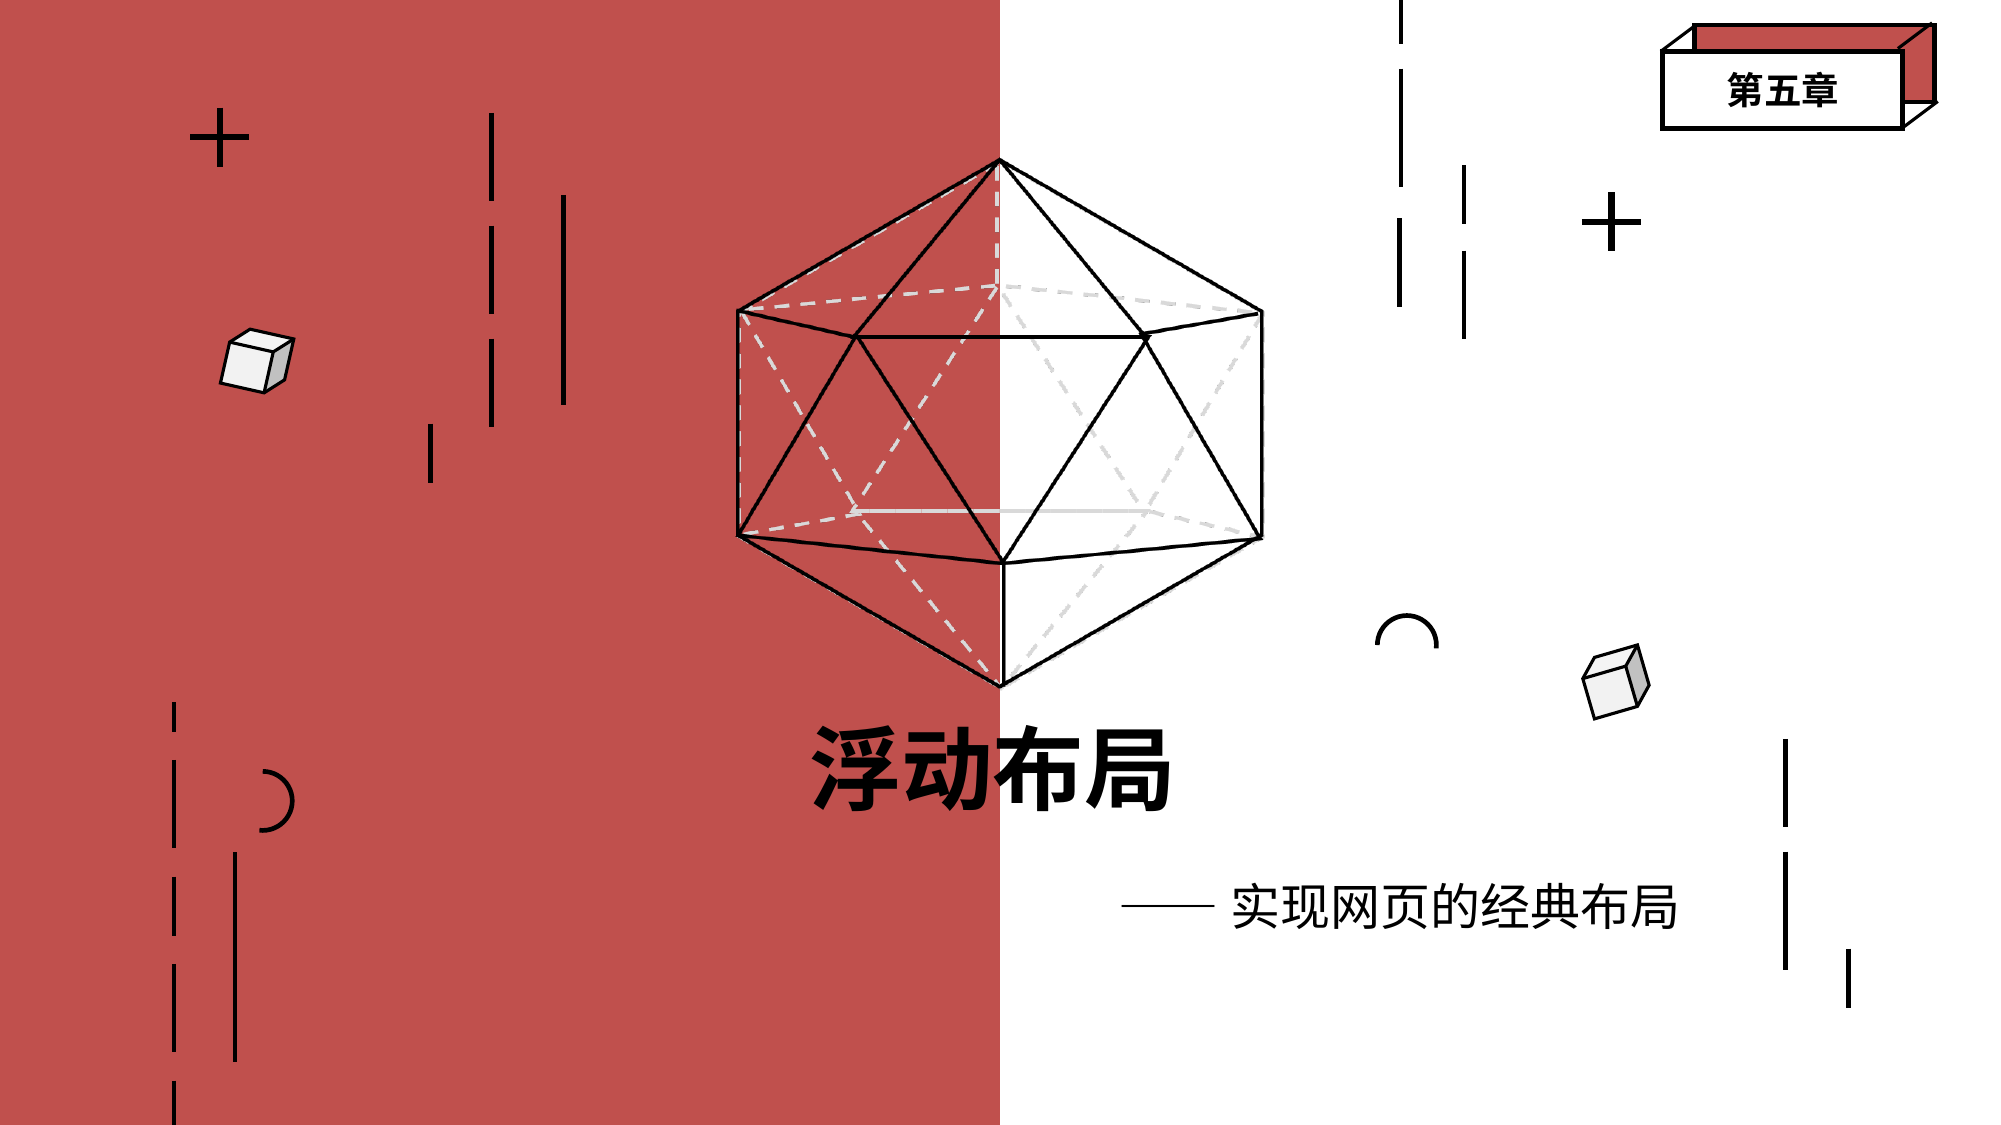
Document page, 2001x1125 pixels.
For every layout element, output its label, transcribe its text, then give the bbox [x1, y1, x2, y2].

text_box [0, 0, 1001, 1125]
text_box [190, 107, 250, 167]
picture [734, 156, 1266, 691]
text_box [1581, 192, 1641, 252]
text_box ——实现网页的经典布局 [1104, 868, 1696, 944]
text_box 浮动布局 [386, 704, 1599, 830]
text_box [1660, 22, 1938, 129]
text_box [1581, 643, 1651, 721]
text_box [259, 770, 293, 831]
text_box [219, 328, 296, 394]
text_box [1376, 614, 1437, 649]
